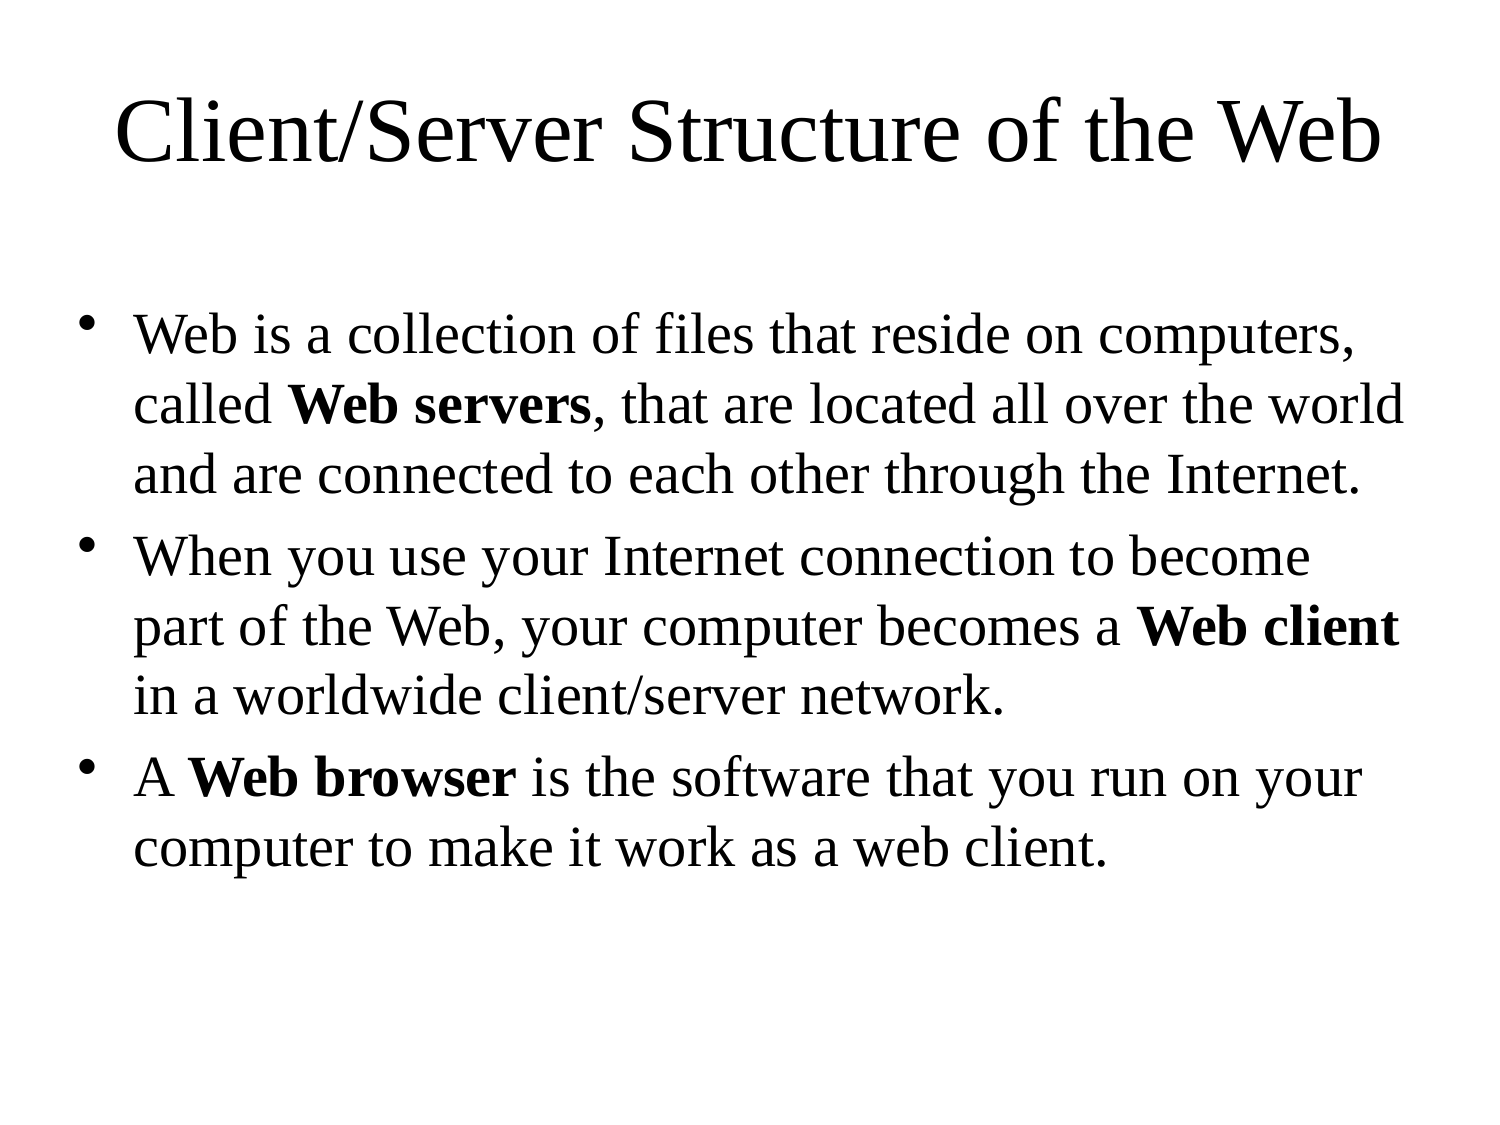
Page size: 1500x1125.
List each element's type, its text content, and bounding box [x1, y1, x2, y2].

title Client/Server Structure of the Web [87, 74, 1413, 176]
list Web is a collection of files that reside on computers, called Web servers, that are located all over the world and are connected to each other through the Internet. When you use your Internet connection to become part of the Web, your computer becomes a Web client in a worldwide client/server network. A Web browser is the software that you run on your computer to make it work as a web client. [62, 287, 1426, 951]
